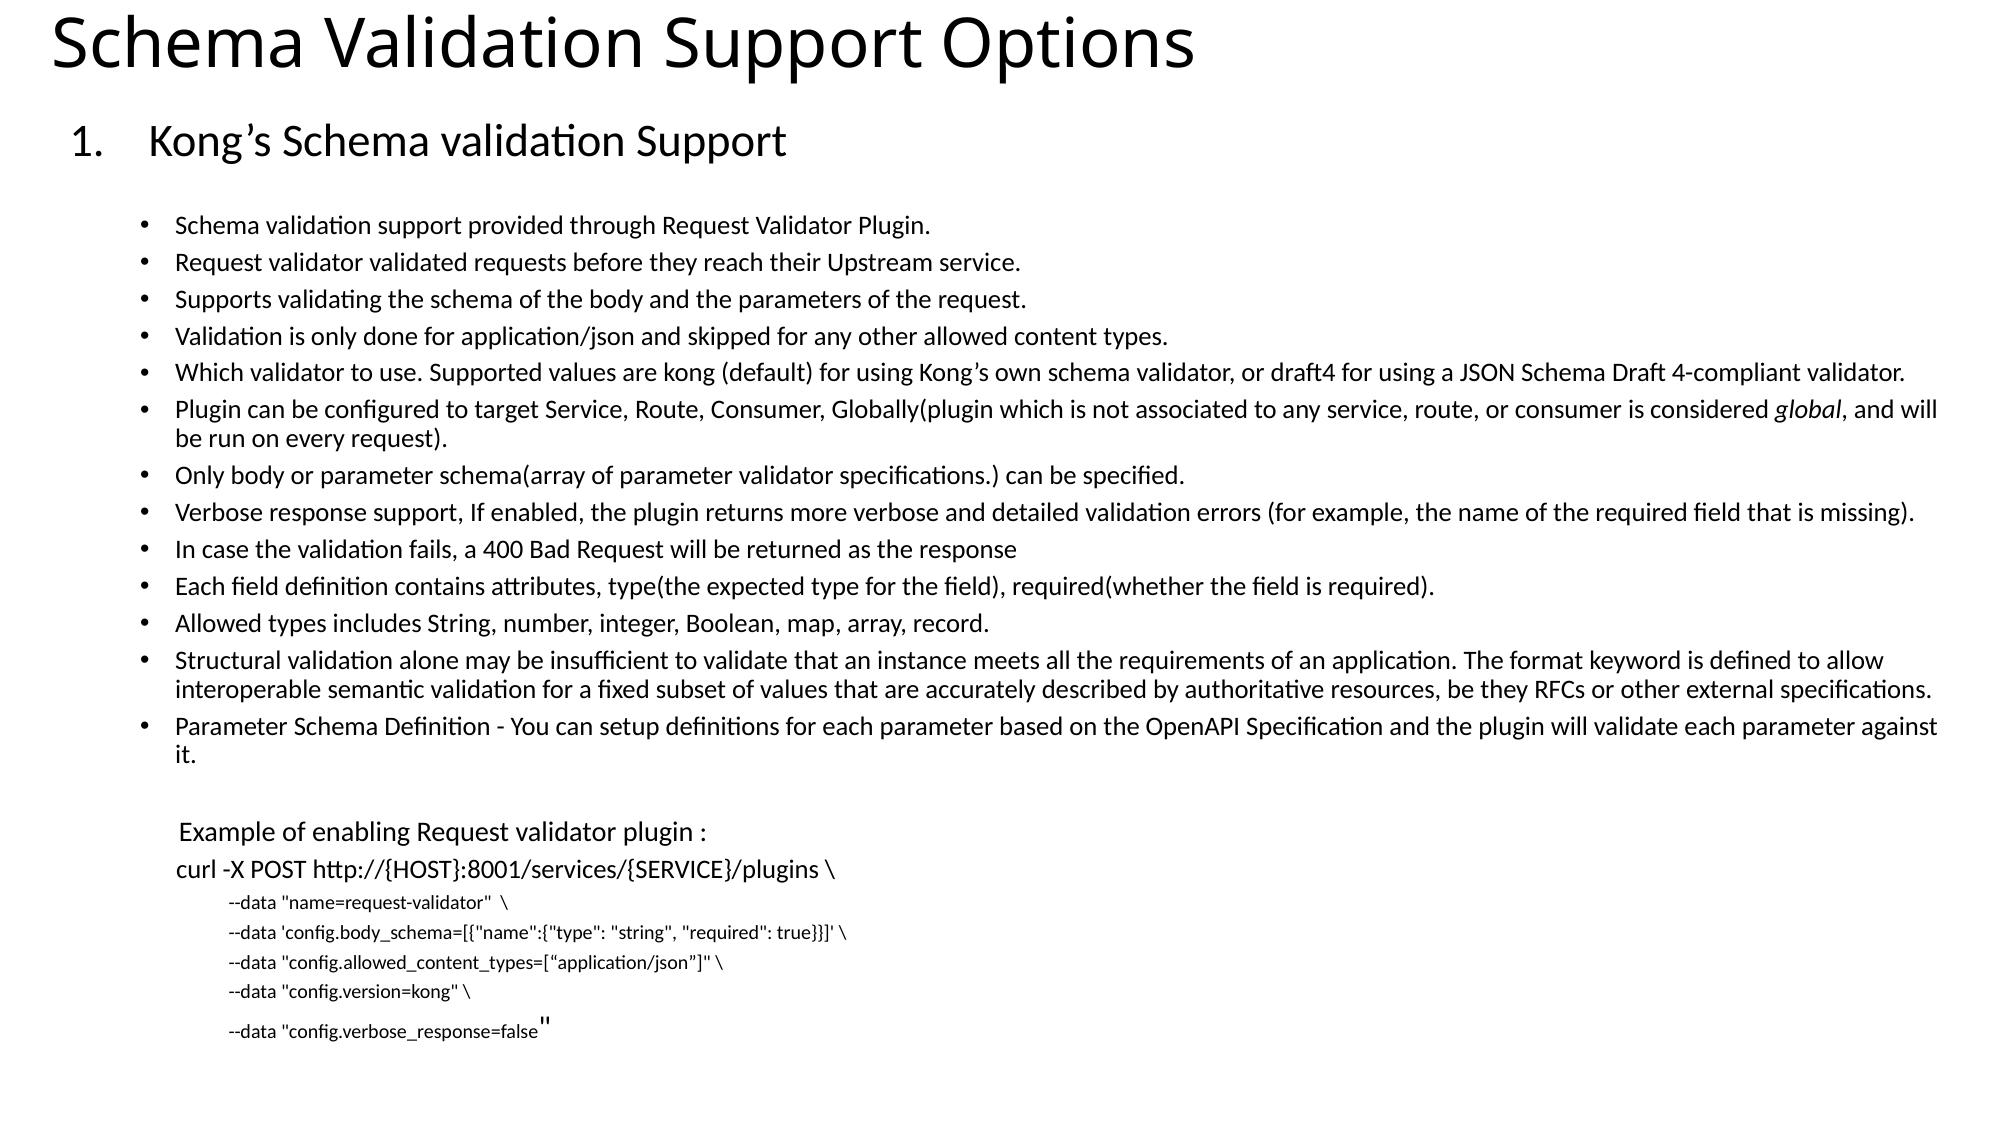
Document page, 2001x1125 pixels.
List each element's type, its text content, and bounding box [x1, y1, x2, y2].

title Schema Validation Support Options [36, 0, 1762, 91]
list Kong’s Schema validation Support Schema validation support provided through Request Validator Plugin. Request validator validated requests before they reach their Upstream service. Supports validating the schema of the body and the parameters of the request. Validation is only done for application/json and skipped for any other allowed content types. Which validator to use. Supported values are kong (default) for using Kong’s own schema validator, or draft4 for using a JSON Schema Draft 4-compliant validator. Plugin can be configured to target Service, Route, Consumer, Globally(plugin which is not associated to any service, route, or consumer is considered global, and will be run on every request). Only body or parameter schema(array of parameter validator specifications.) can be specified. Verbose response support, If enabled, the plugin returns more verbose and detailed validation errors (for example, the name of the required field that is missing). In case the validation fails, a 400 Bad Request will be returned as the response Each field definition contains attributes, type(the expected type for the field), required(whether the field is required). Allowed types includes String, number, integer, Boolean, map, array, record. Structural validation alone may be insufficient to validate that an instance meets all the requirements of an application. The format keyword is defined to allow interoperable semantic validation for a fixed subset of values that are accurately described by authoritative resources, be they RFCs or other external specifications. Parameter Schema Definition - You can setup definitions for each parameter based on the OpenAPI Specification and the plugin will validate each parameter against it. Example of enabling Request validator plugin : curl -X POST http://{HOST}:8001/services/{SERVICE}/plugins \ --data "name=request-validator" \ --data 'config.body_schema=[{"name":{"type": "string", "required": true}}]' \ --data "config.allowed_content_types=[“application/json”]" \ --data "config.version=kong" \ --data "config.verbose_response=false" [54, 108, 1975, 1125]
